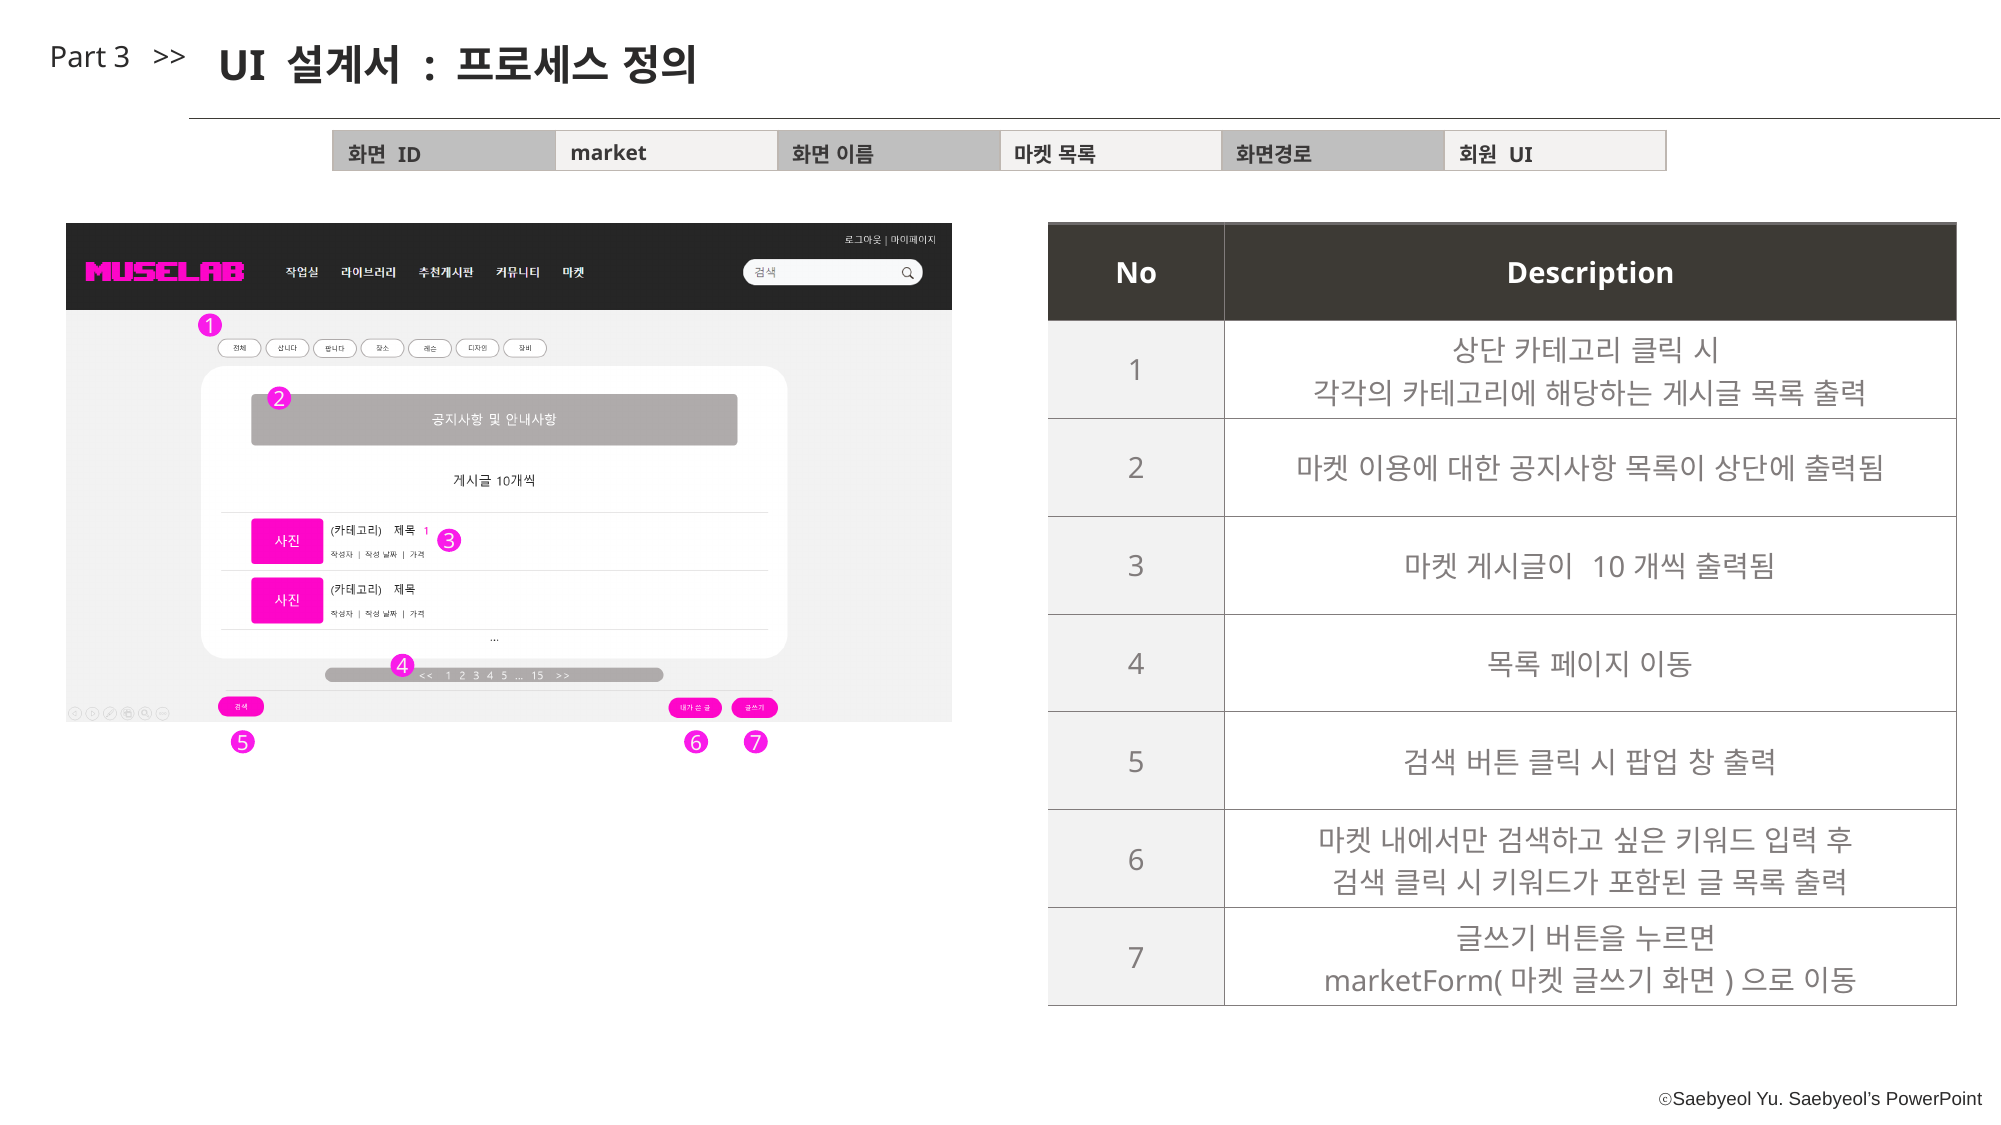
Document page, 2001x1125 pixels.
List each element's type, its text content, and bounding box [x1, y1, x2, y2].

table_header Description [1225, 225, 1956, 320]
table_header 화면 이름 [779, 131, 999, 170]
table_cell 4 [1048, 615, 1224, 711]
table_cell 6 [1048, 810, 1224, 907]
table_header 화면 ID [334, 131, 555, 170]
table_cell 마켓 이용에 대한 공지사항 목록이 상단에 출력됨 [1225, 419, 1956, 516]
table_header market [556, 131, 777, 170]
table_cell 2 [1048, 419, 1224, 516]
table_header 화면경로 [1223, 131, 1443, 170]
table_cell 7 [1048, 908, 1224, 1005]
table_cell 마켓 내에서만 검색하고 싶은 키워드 입력 후 검색 클릭 시 키워드가 포함된 글 목록 출력 [1225, 810, 1956, 907]
table_header 마켓 목록 [1001, 131, 1221, 170]
text_box UI 설계서 : 프로세스 정의 [203, 31, 714, 97]
table_header 회원 UI [1445, 131, 1665, 170]
text_box 5 [230, 730, 255, 754]
table_cell 1 [1048, 321, 1224, 418]
table_header No [1048, 225, 1224, 320]
text_box 7 [743, 730, 768, 754]
table_cell 목록 페이지 이동 [1225, 615, 1956, 711]
table_cell 마켓 게시글이 10개씩 출력됨 [1225, 517, 1956, 614]
table_cell 3 [1048, 517, 1224, 614]
table_cell 검색 버튼 클릭 시 팝업 창 출력 [1225, 712, 1956, 809]
table_cell 글쓰기 버튼을 누르면 marketForm(마켓 글쓰기 화면)으로 이동 [1225, 908, 1956, 1005]
text_box 6 [684, 730, 709, 754]
picture [65, 223, 952, 722]
table_cell 상단 카테고리 클릭 시 각각의 카테고리에 해당하는 게시글 목록 출력 [1225, 321, 1956, 418]
table_cell 5 [1048, 712, 1224, 809]
text_box Part 3 >> [34, 30, 202, 81]
